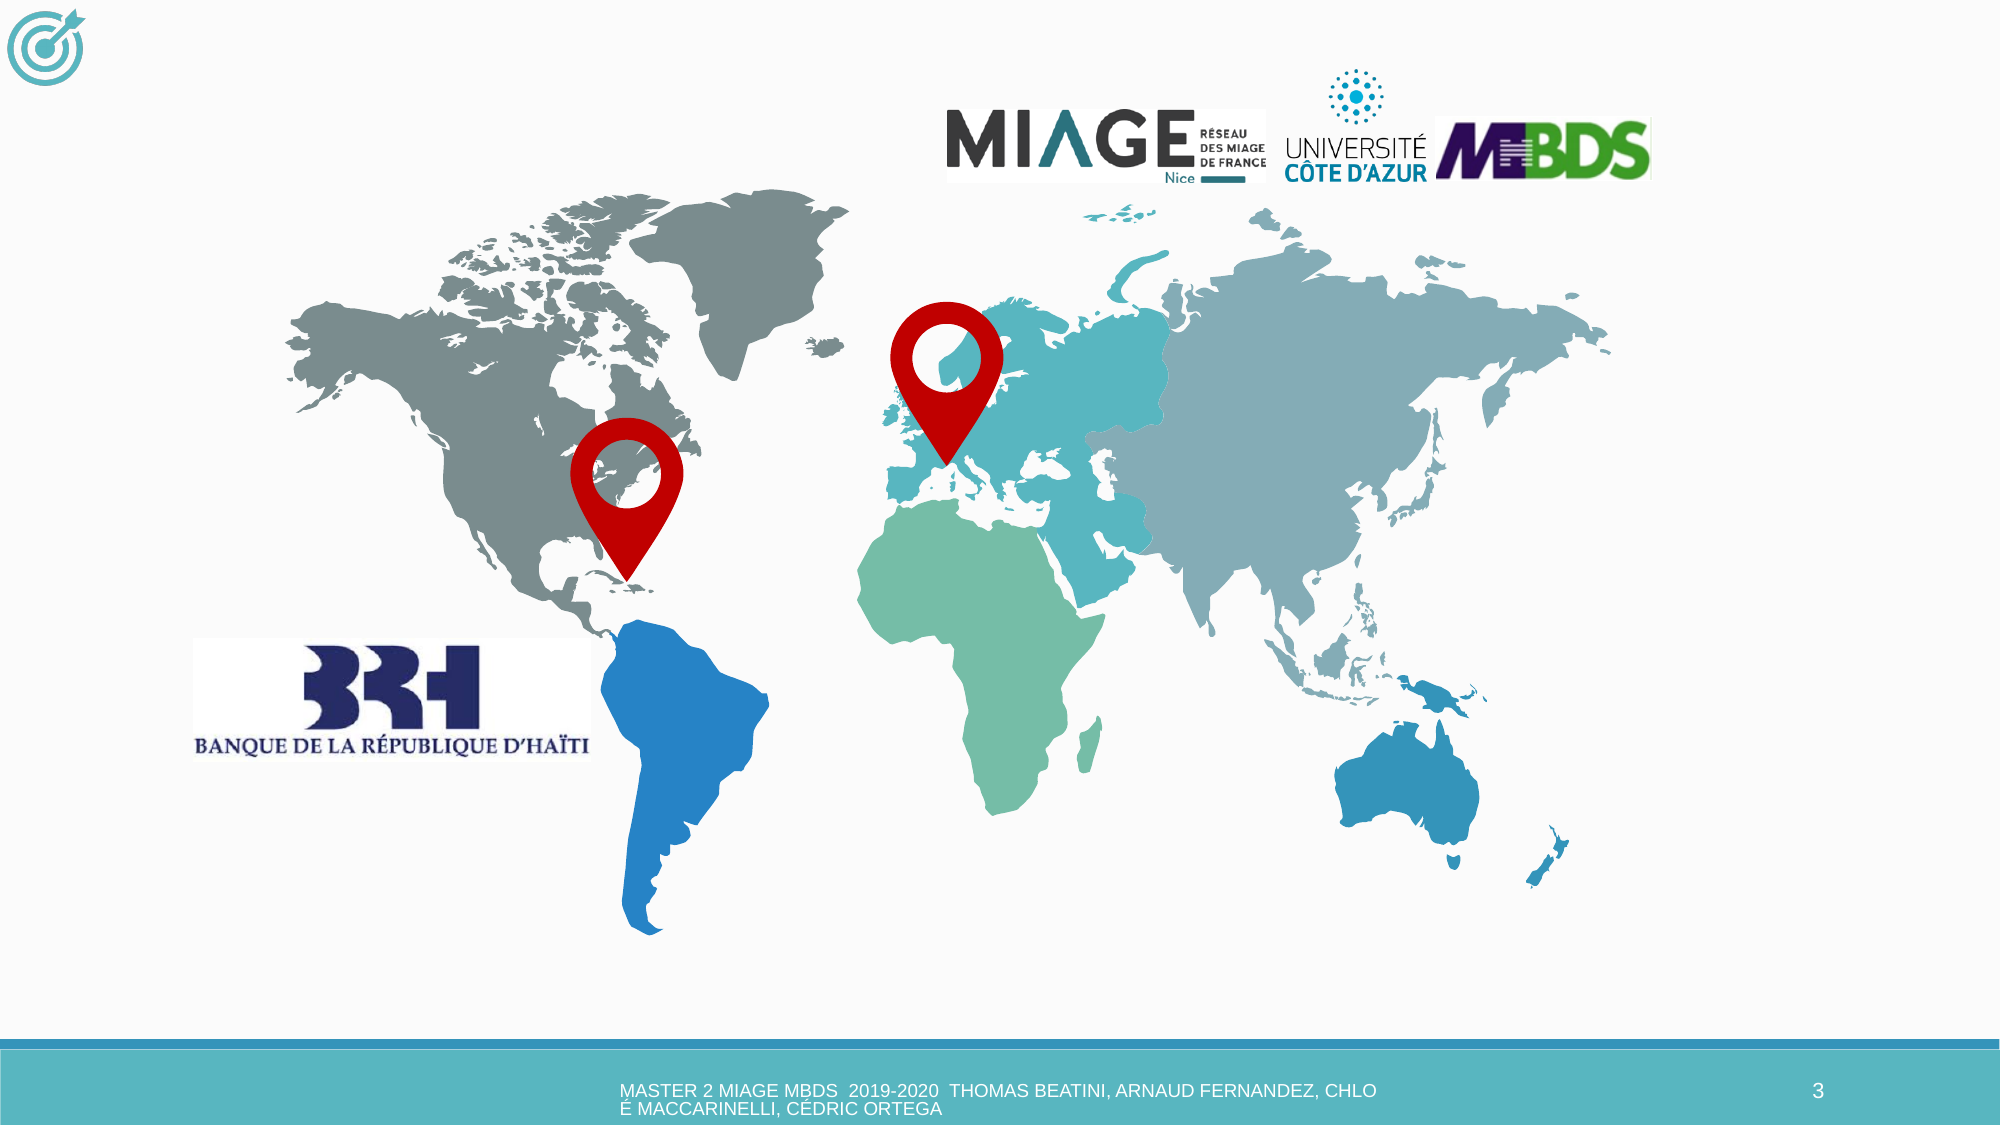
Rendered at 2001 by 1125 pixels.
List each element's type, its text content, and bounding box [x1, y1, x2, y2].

picture [1304, 167, 1310, 178]
picture [1352, 168, 1357, 178]
footer MASTER 2 MIAGE MBDS 2019-2020 Thomas Beatini, Arnaud Fernandez, Chloé Maccarinelli, Cédric Ortega [604, 1059, 1396, 1120]
picture [1435, 115, 1654, 181]
picture [947, 108, 1266, 183]
picture [1284, 69, 1428, 182]
slide_number 3 [1624, 1059, 1840, 1120]
text_box [0, 0, 95, 95]
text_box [284, 188, 1612, 937]
picture [192, 638, 284, 762]
